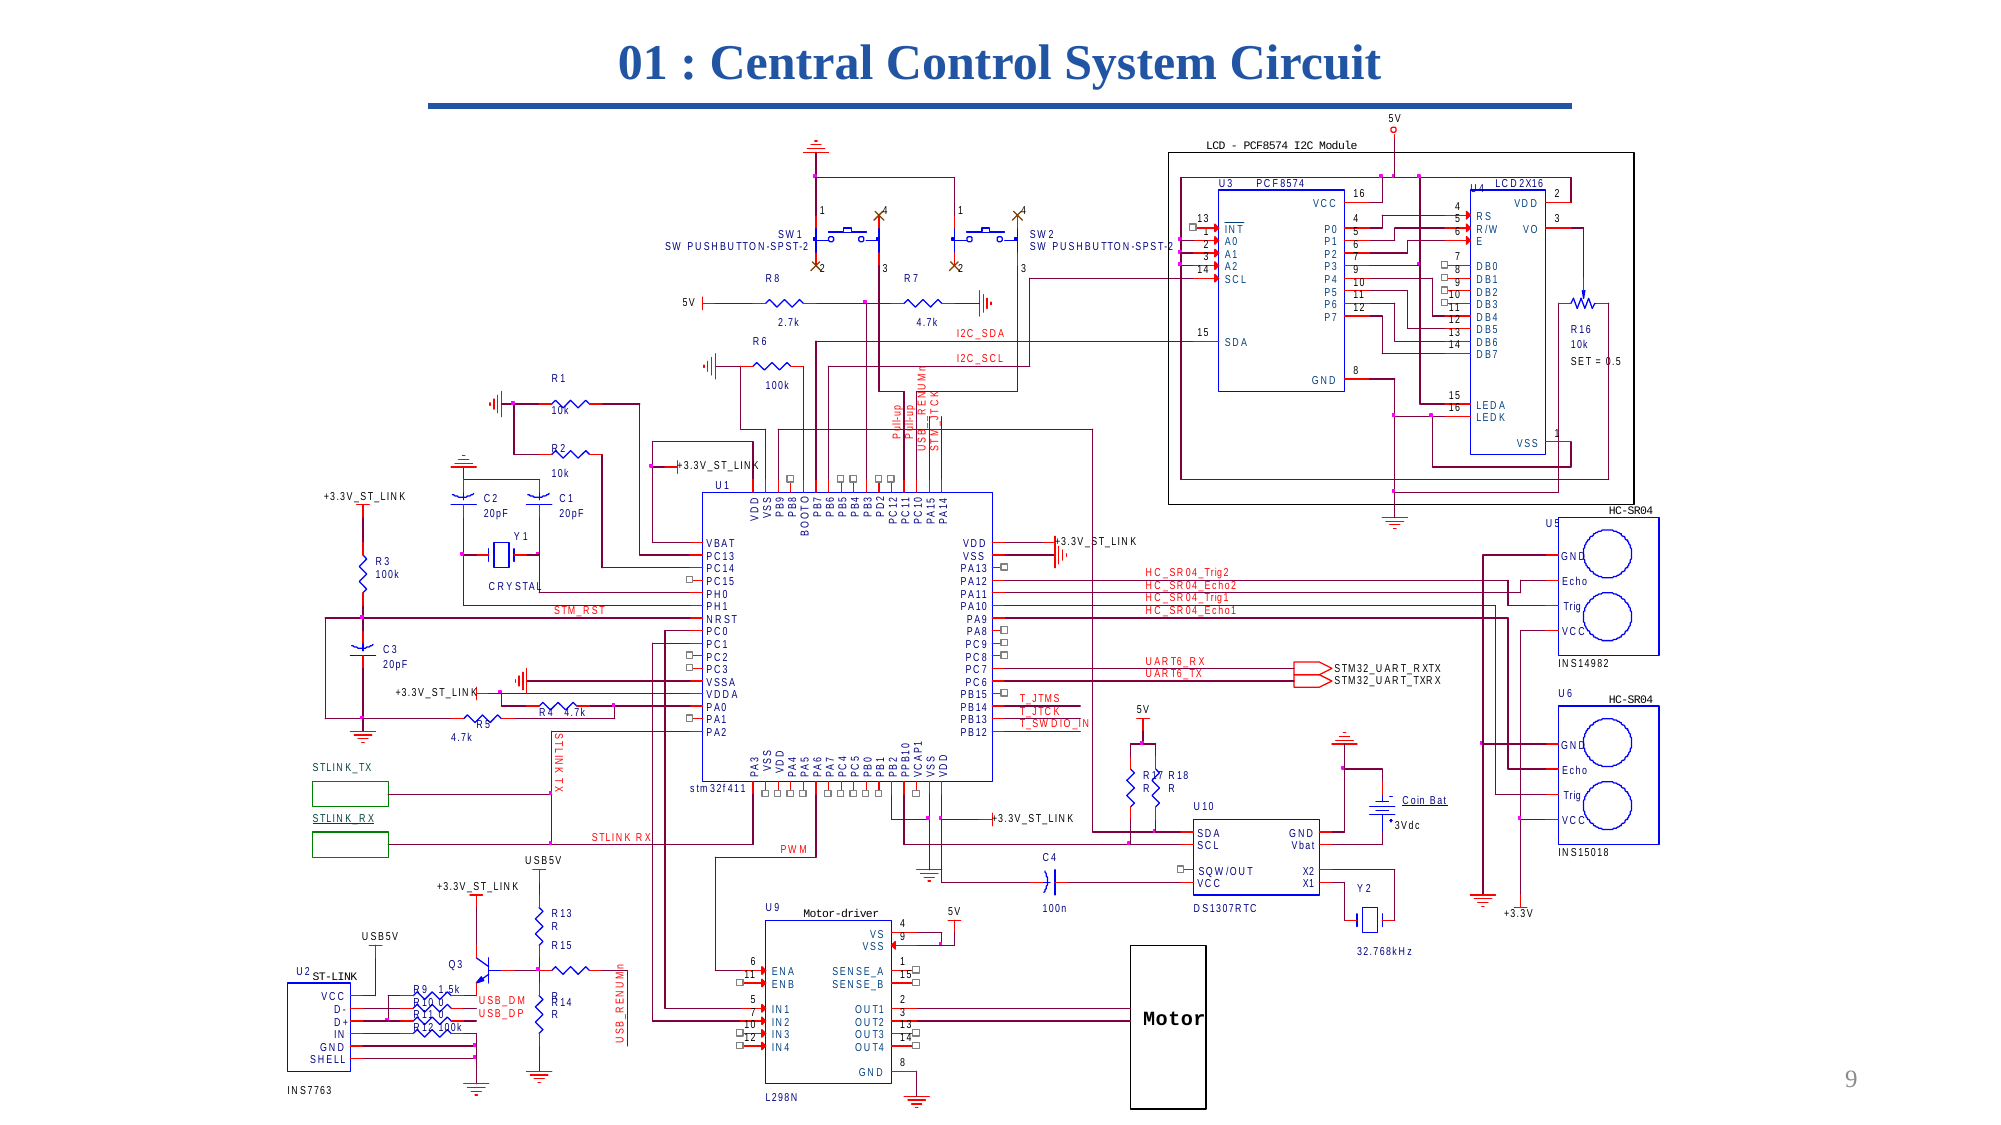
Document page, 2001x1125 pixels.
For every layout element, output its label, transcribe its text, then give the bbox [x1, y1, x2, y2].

slide_number 9 [1661, 1047, 1873, 1108]
picture [286, 104, 1661, 1117]
text_box 01 : Central Control System Circuit [427, 22, 1573, 104]
